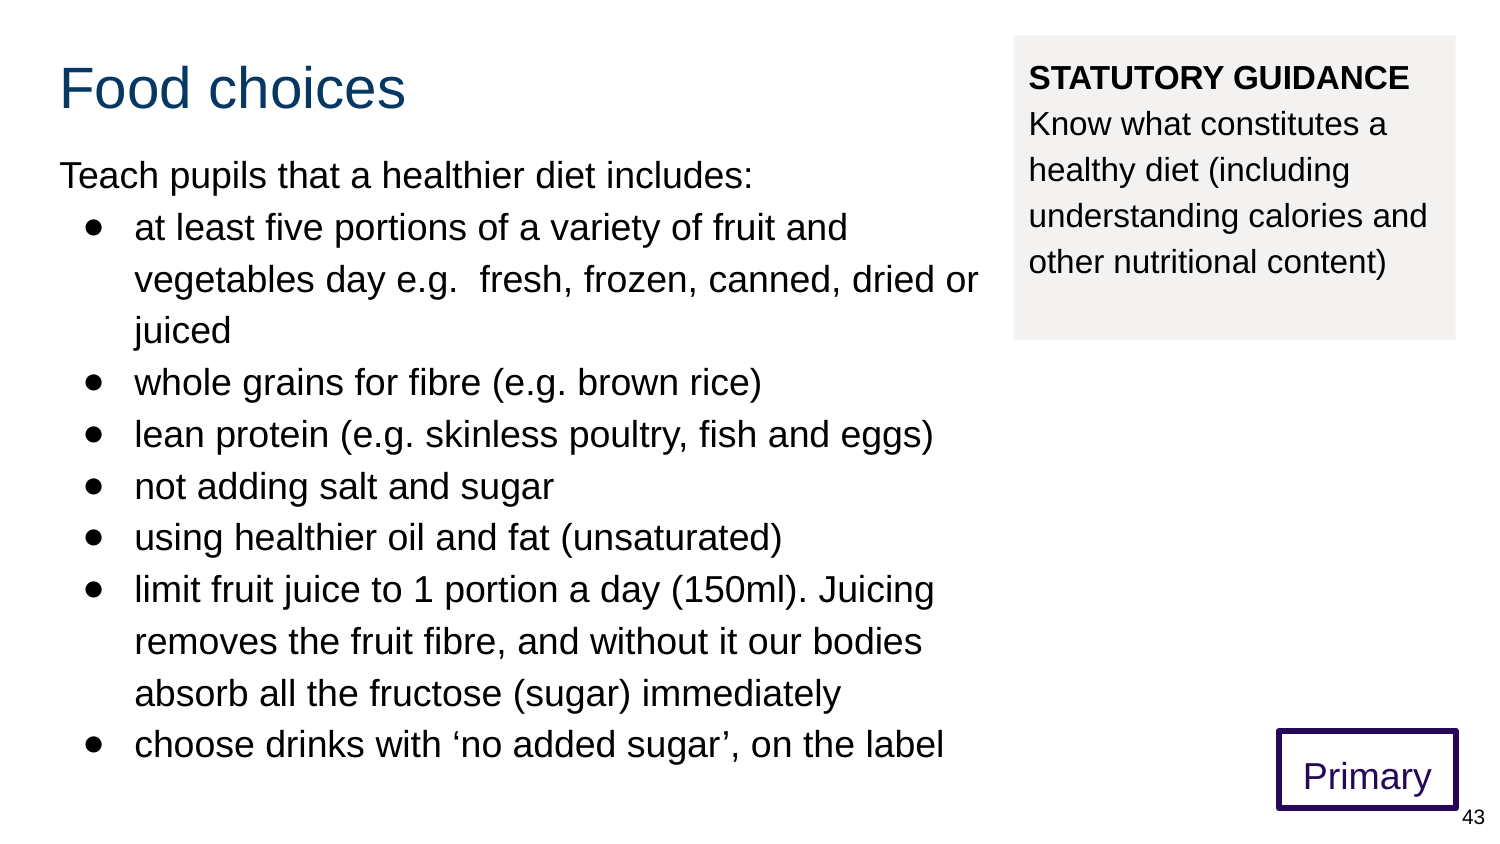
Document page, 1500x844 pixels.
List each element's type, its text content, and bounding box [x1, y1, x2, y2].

title Food choices [44, 35, 1007, 129]
subtitle Primary [1278, 730, 1456, 809]
slide_number ‹#› [1441, 788, 1500, 844]
list STATUTORY GUIDANCE Know what constitutes a healthy diet (including understanding calories and other nutritional content) [1013, 35, 1456, 340]
list Teach pupils that a healthier diet includes: at least five portions of a variety of fruit and vegetables day e.g. fresh, frozen, canned, dried or juiced whole grains for fibre (e.g. brown rice) lean protein (e.g. skinless poultry, fish and eggs) not adding salt and sugar using healthier oil and fat (unsaturated) limit fruit juice to 1 portion a day (150ml). Juicing removes the fruit fibre, and without it our bodies absorb all the fructose (sugar) immediately choose drinks with ‘no added sugar’, on the label [44, 129, 1007, 731]
